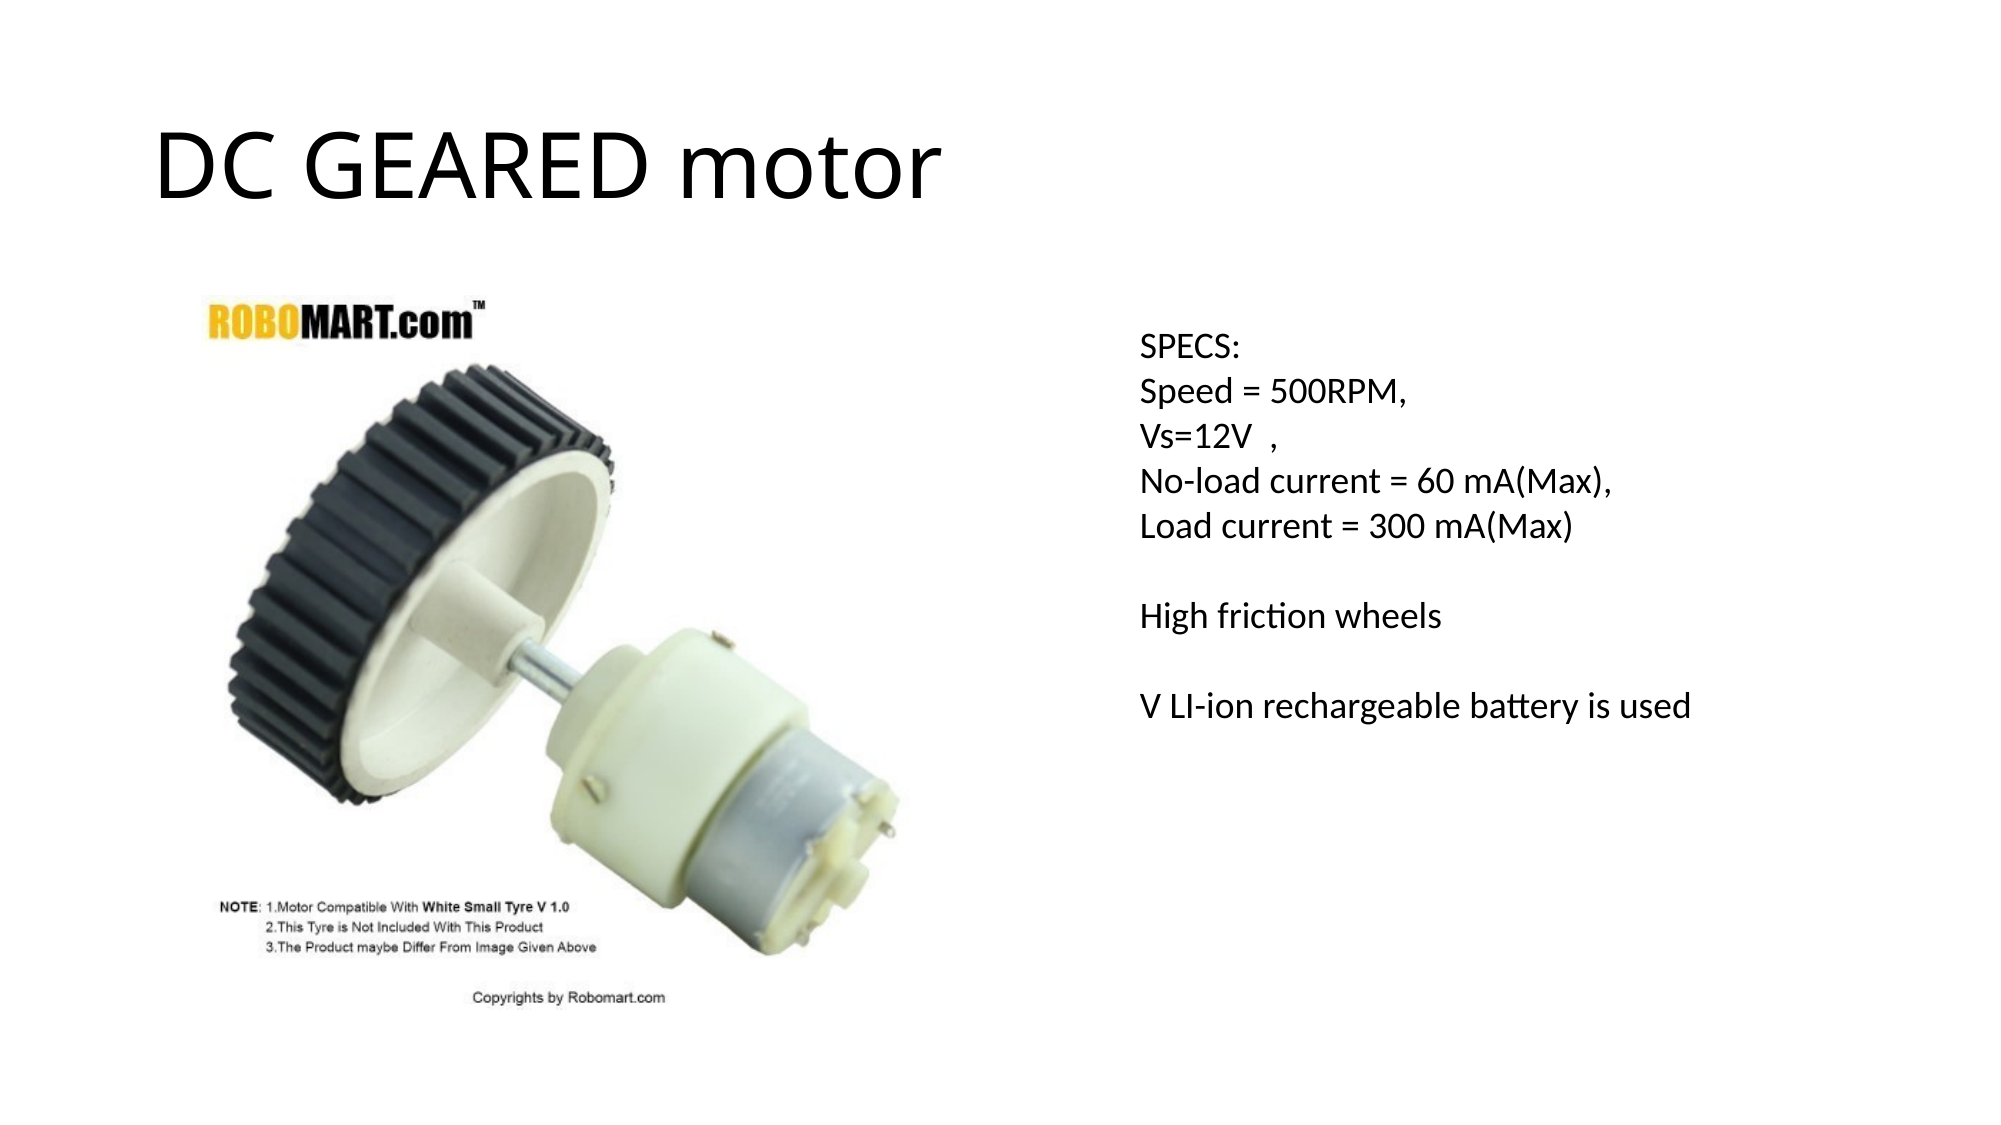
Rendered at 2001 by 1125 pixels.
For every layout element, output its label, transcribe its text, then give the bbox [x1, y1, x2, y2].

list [201, 295, 915, 1010]
text_box SPECS: Speed = 500RPM, Vs=12V , No-load current = 60 mA(Max), Load current = 300 mA(Max) High friction wheels V LI-ion rechargeable battery is used [1124, 314, 1863, 734]
title DC GEARED motor [137, 59, 1863, 278]
